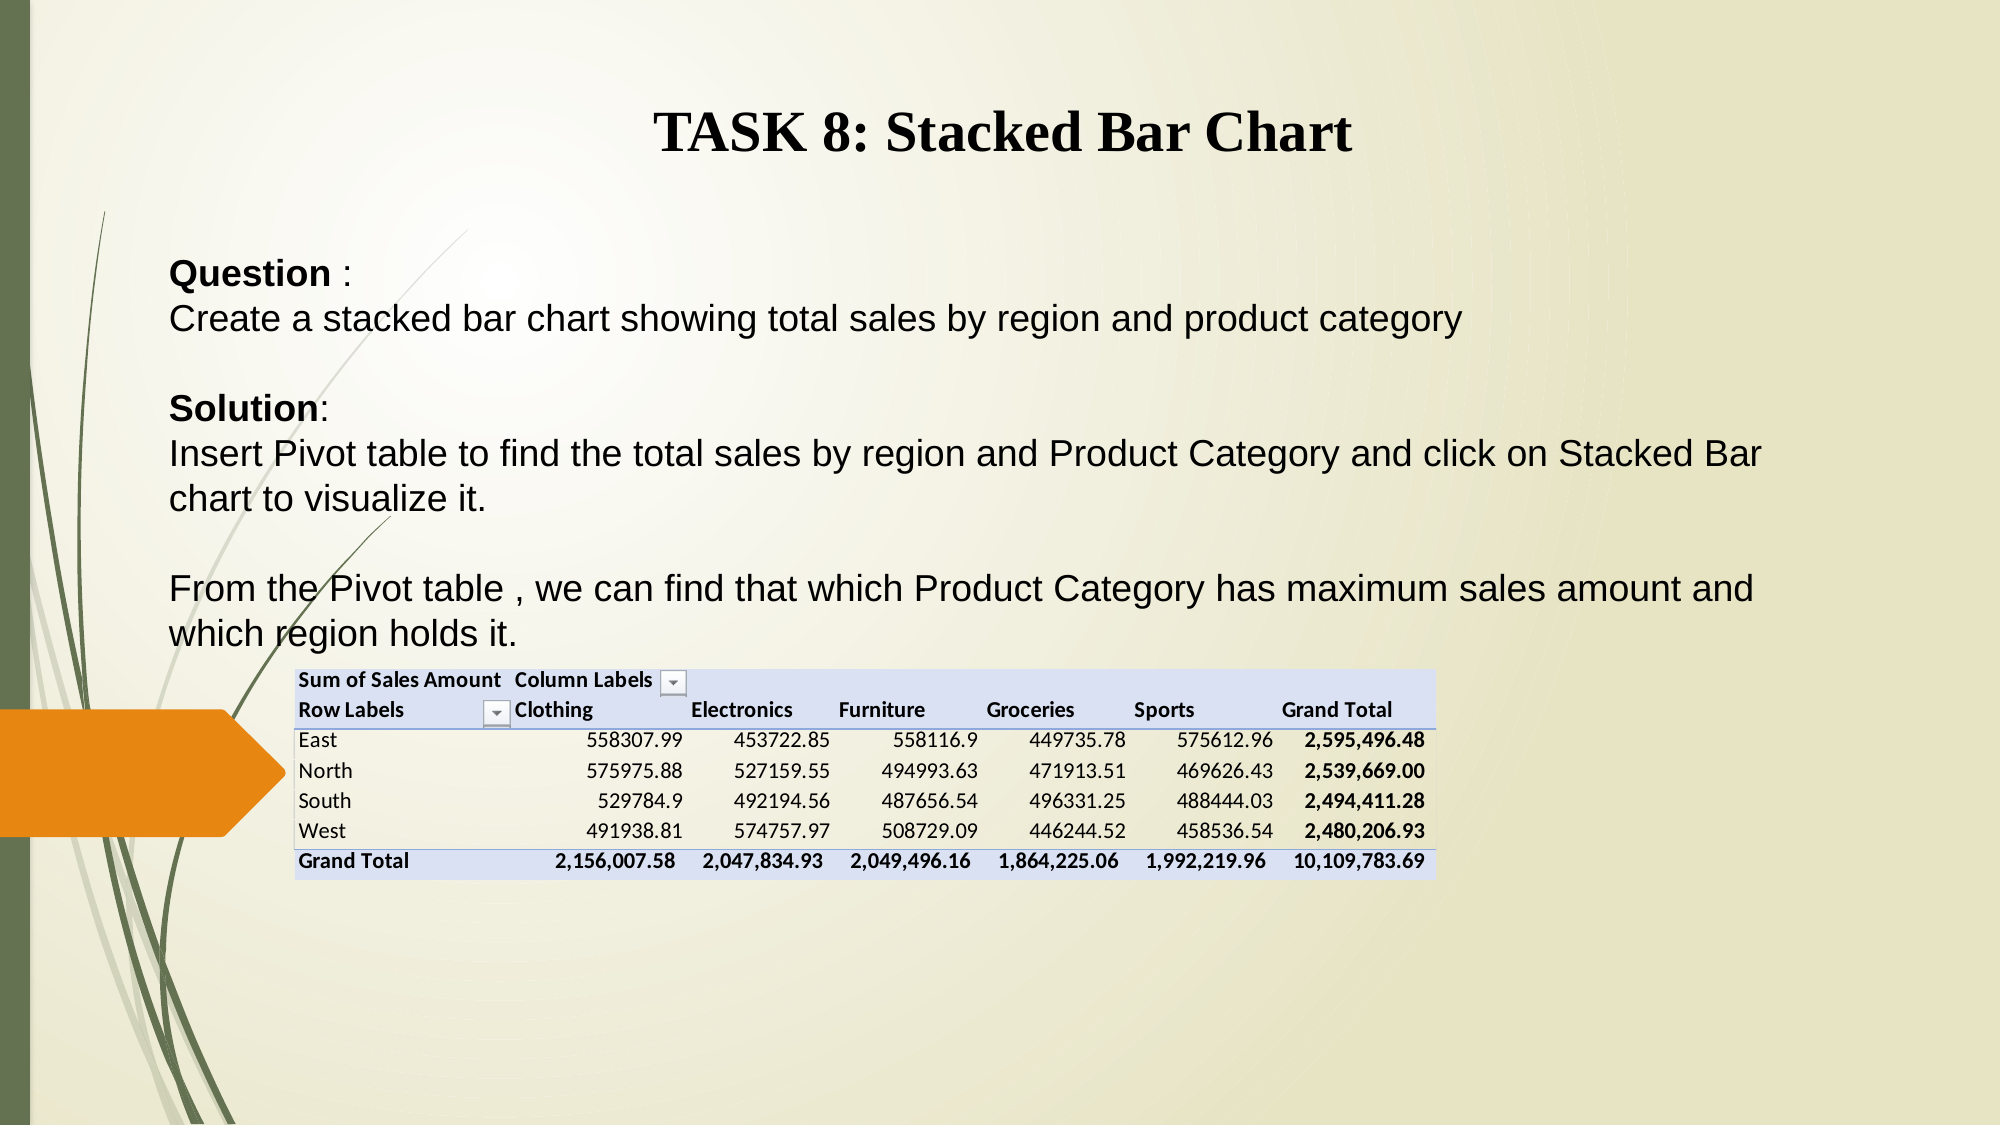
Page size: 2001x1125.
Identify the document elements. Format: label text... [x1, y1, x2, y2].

text_box TASK 8: Stacked Bar Chart [638, 85, 1626, 171]
text_box Question : Create a stacked bar chart showing total sales by region and product category Solution: Insert Pivot table to find the total sales by region and Product Category and click on Stacked Bar chart to visualize it. From the Pivot table , we can find that which Product Category has maximum sales amount and which region holds it. [154, 196, 1846, 797]
picture [293, 667, 1438, 881]
